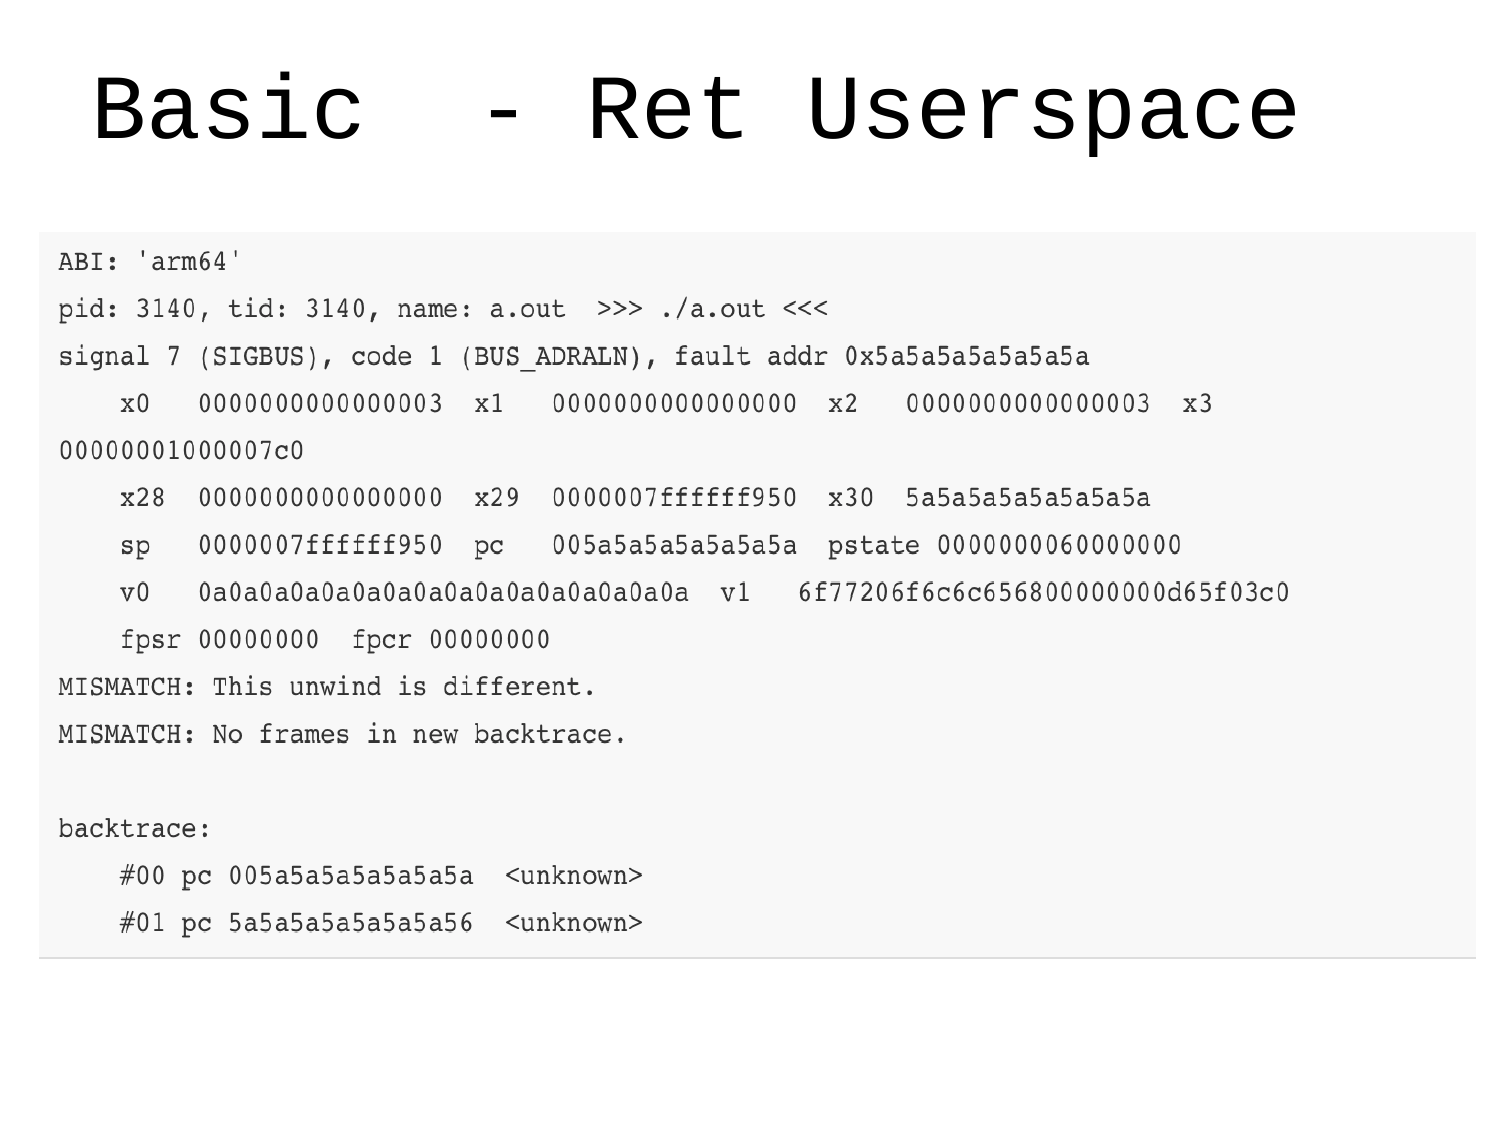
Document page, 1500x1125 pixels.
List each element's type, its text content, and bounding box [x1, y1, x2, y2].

picture [39, 232, 1476, 962]
title Basic - Ret Userspace [76, 0, 1371, 218]
